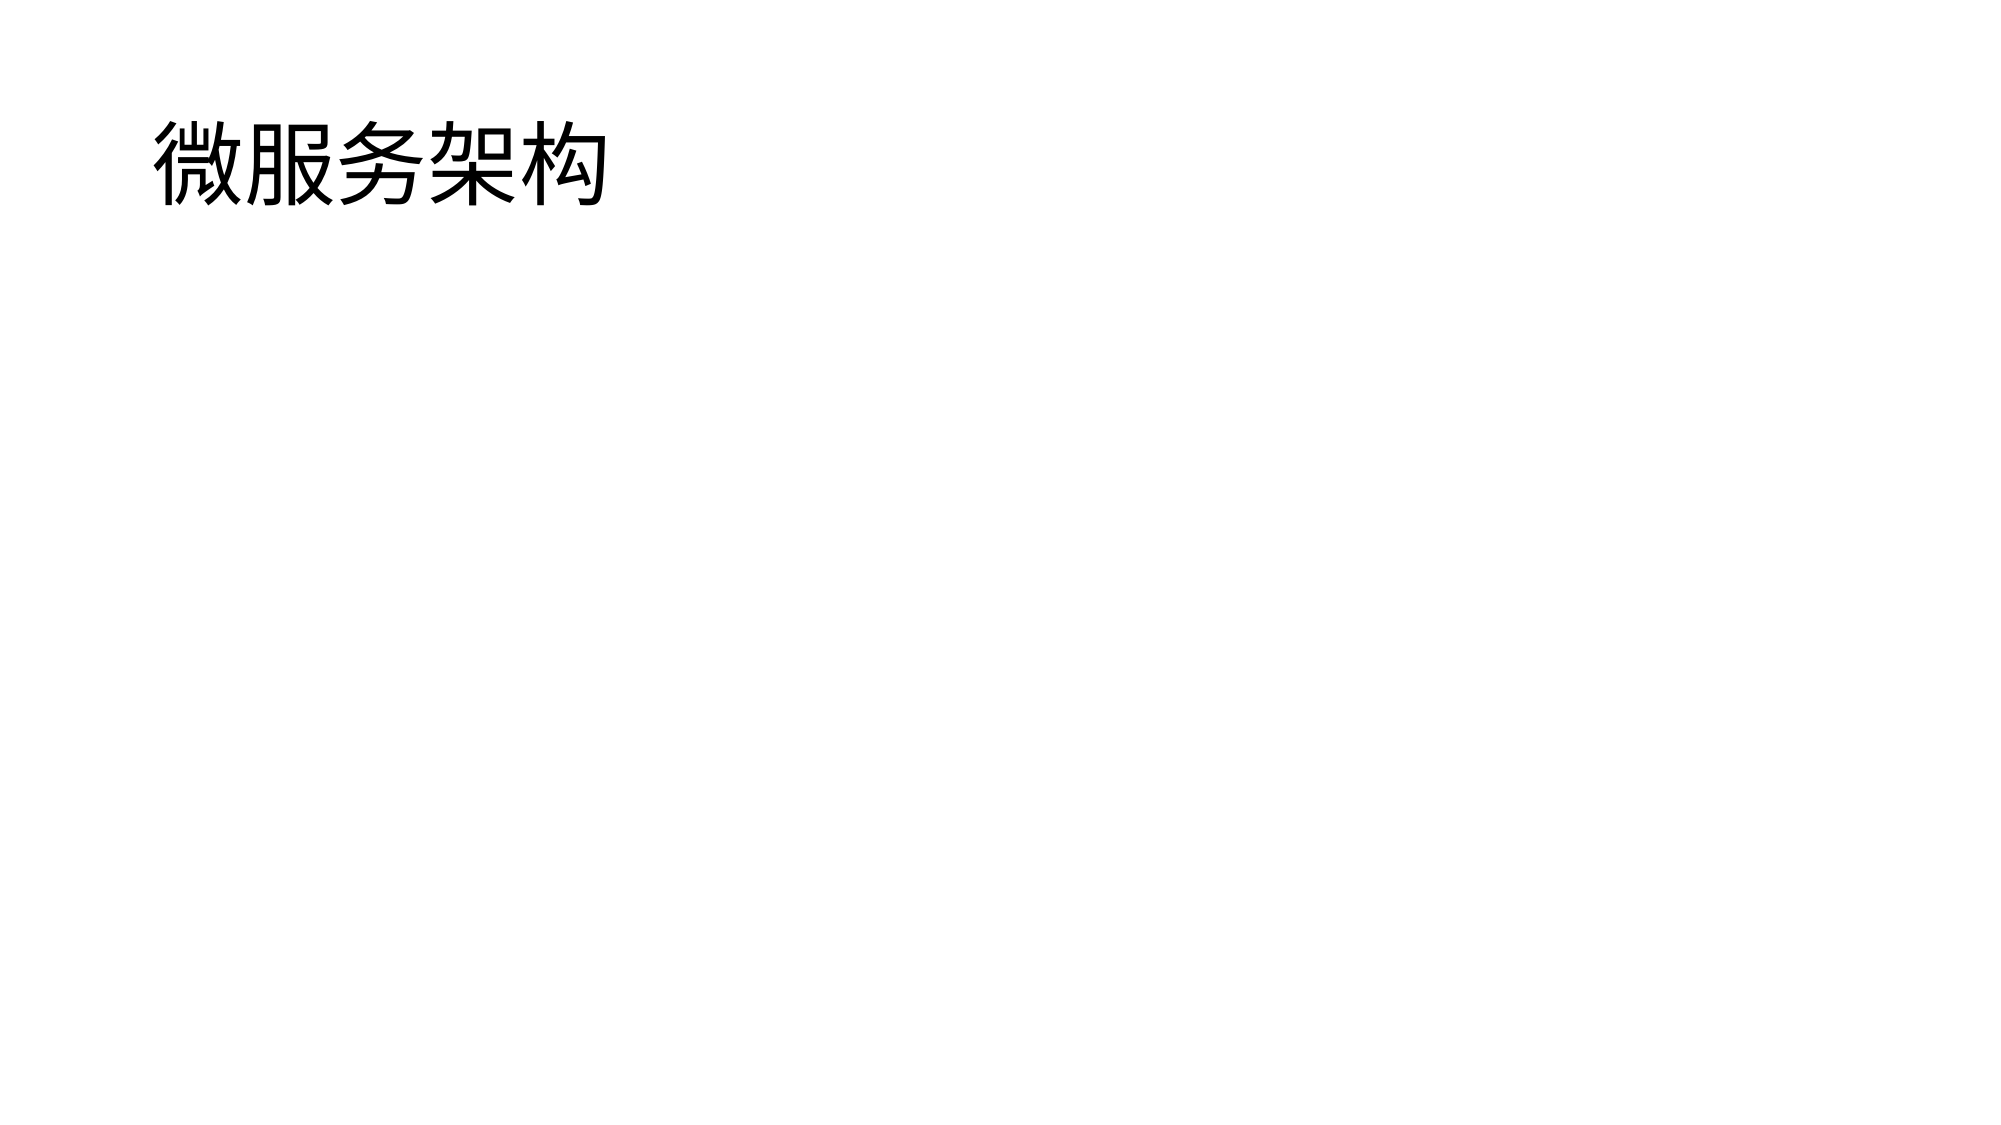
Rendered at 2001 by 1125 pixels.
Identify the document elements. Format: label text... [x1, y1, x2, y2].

title 微服务架构 [137, 59, 1863, 278]
